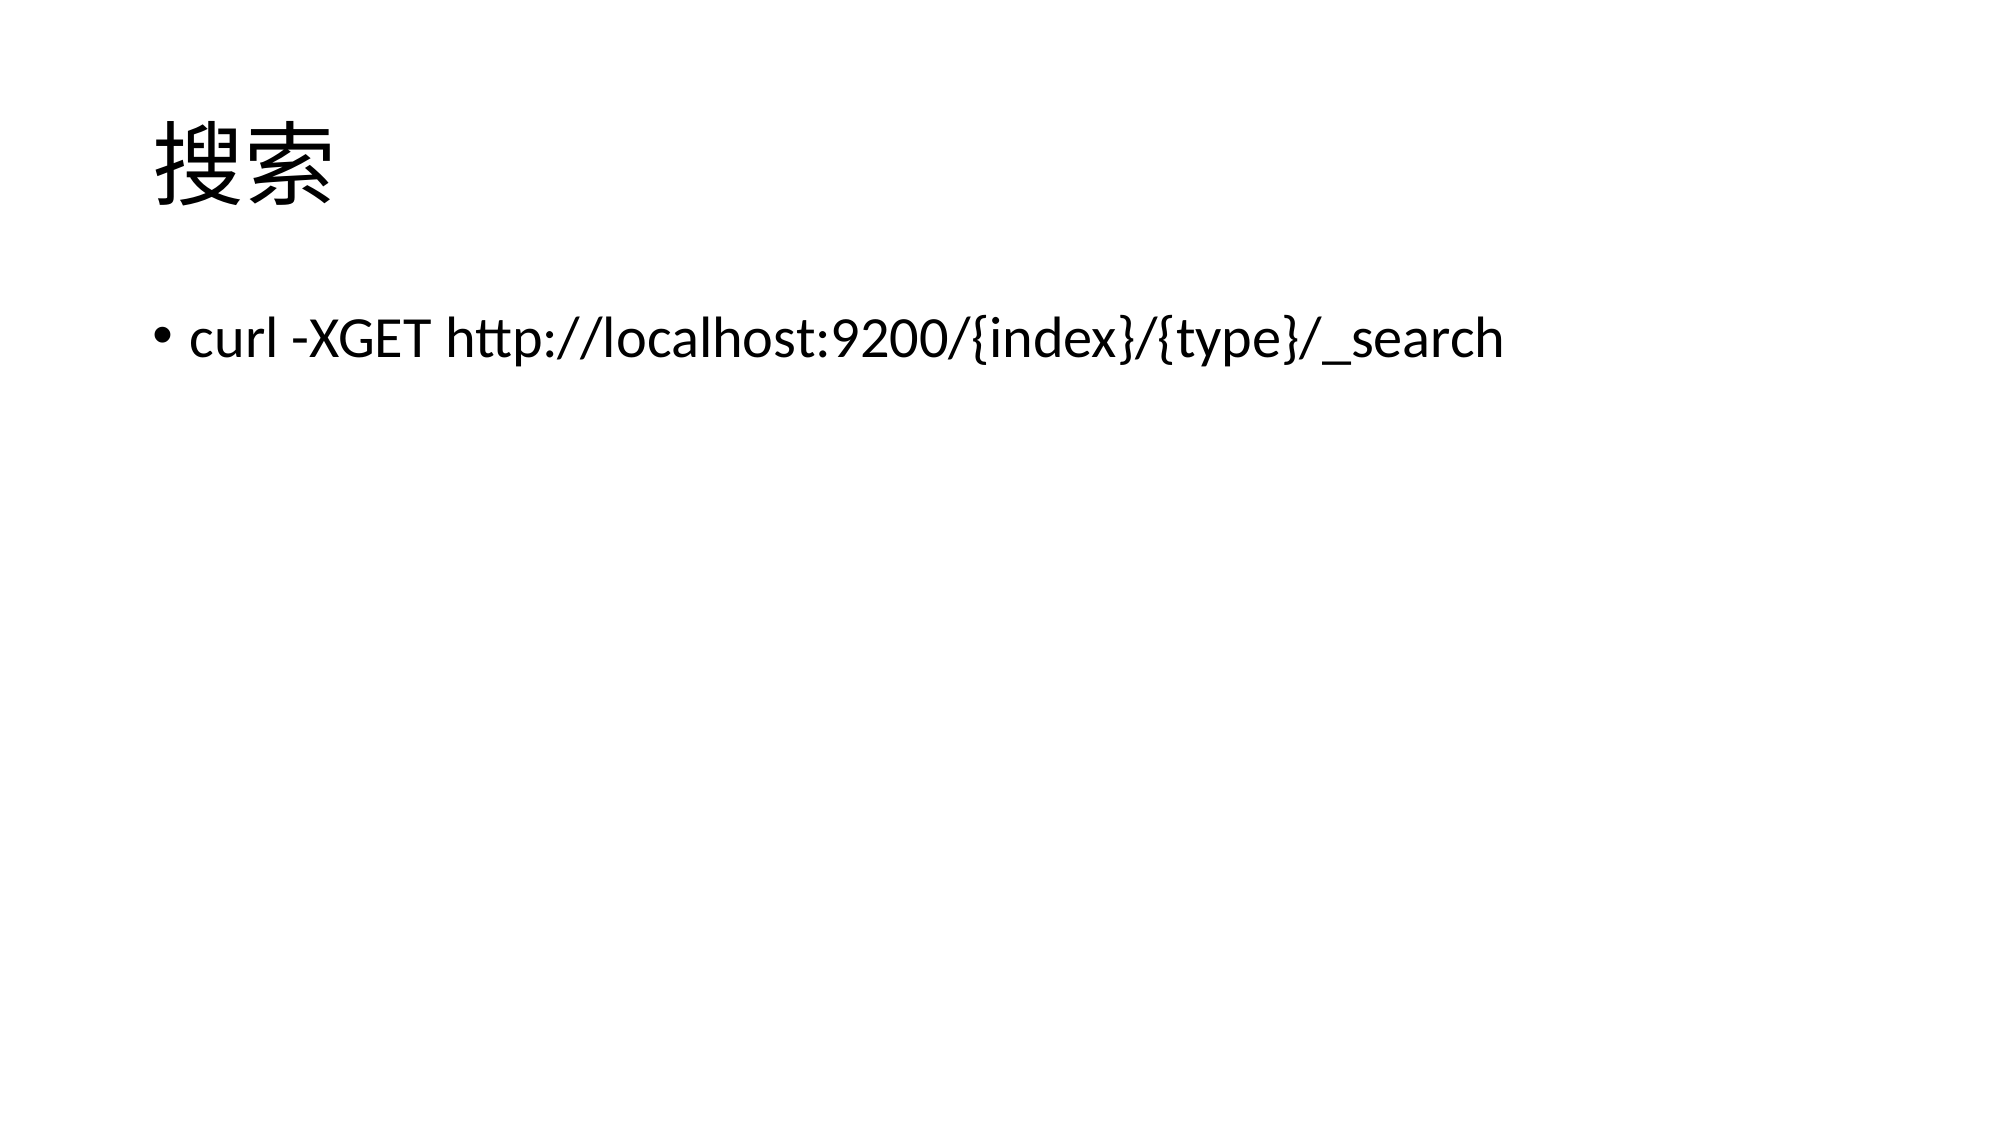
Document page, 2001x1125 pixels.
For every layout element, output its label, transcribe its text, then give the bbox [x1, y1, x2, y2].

title 搜索 [137, 59, 1863, 278]
list curl -XGET http://localhost:9200/{index}/{type}/_search [137, 299, 1863, 1014]
